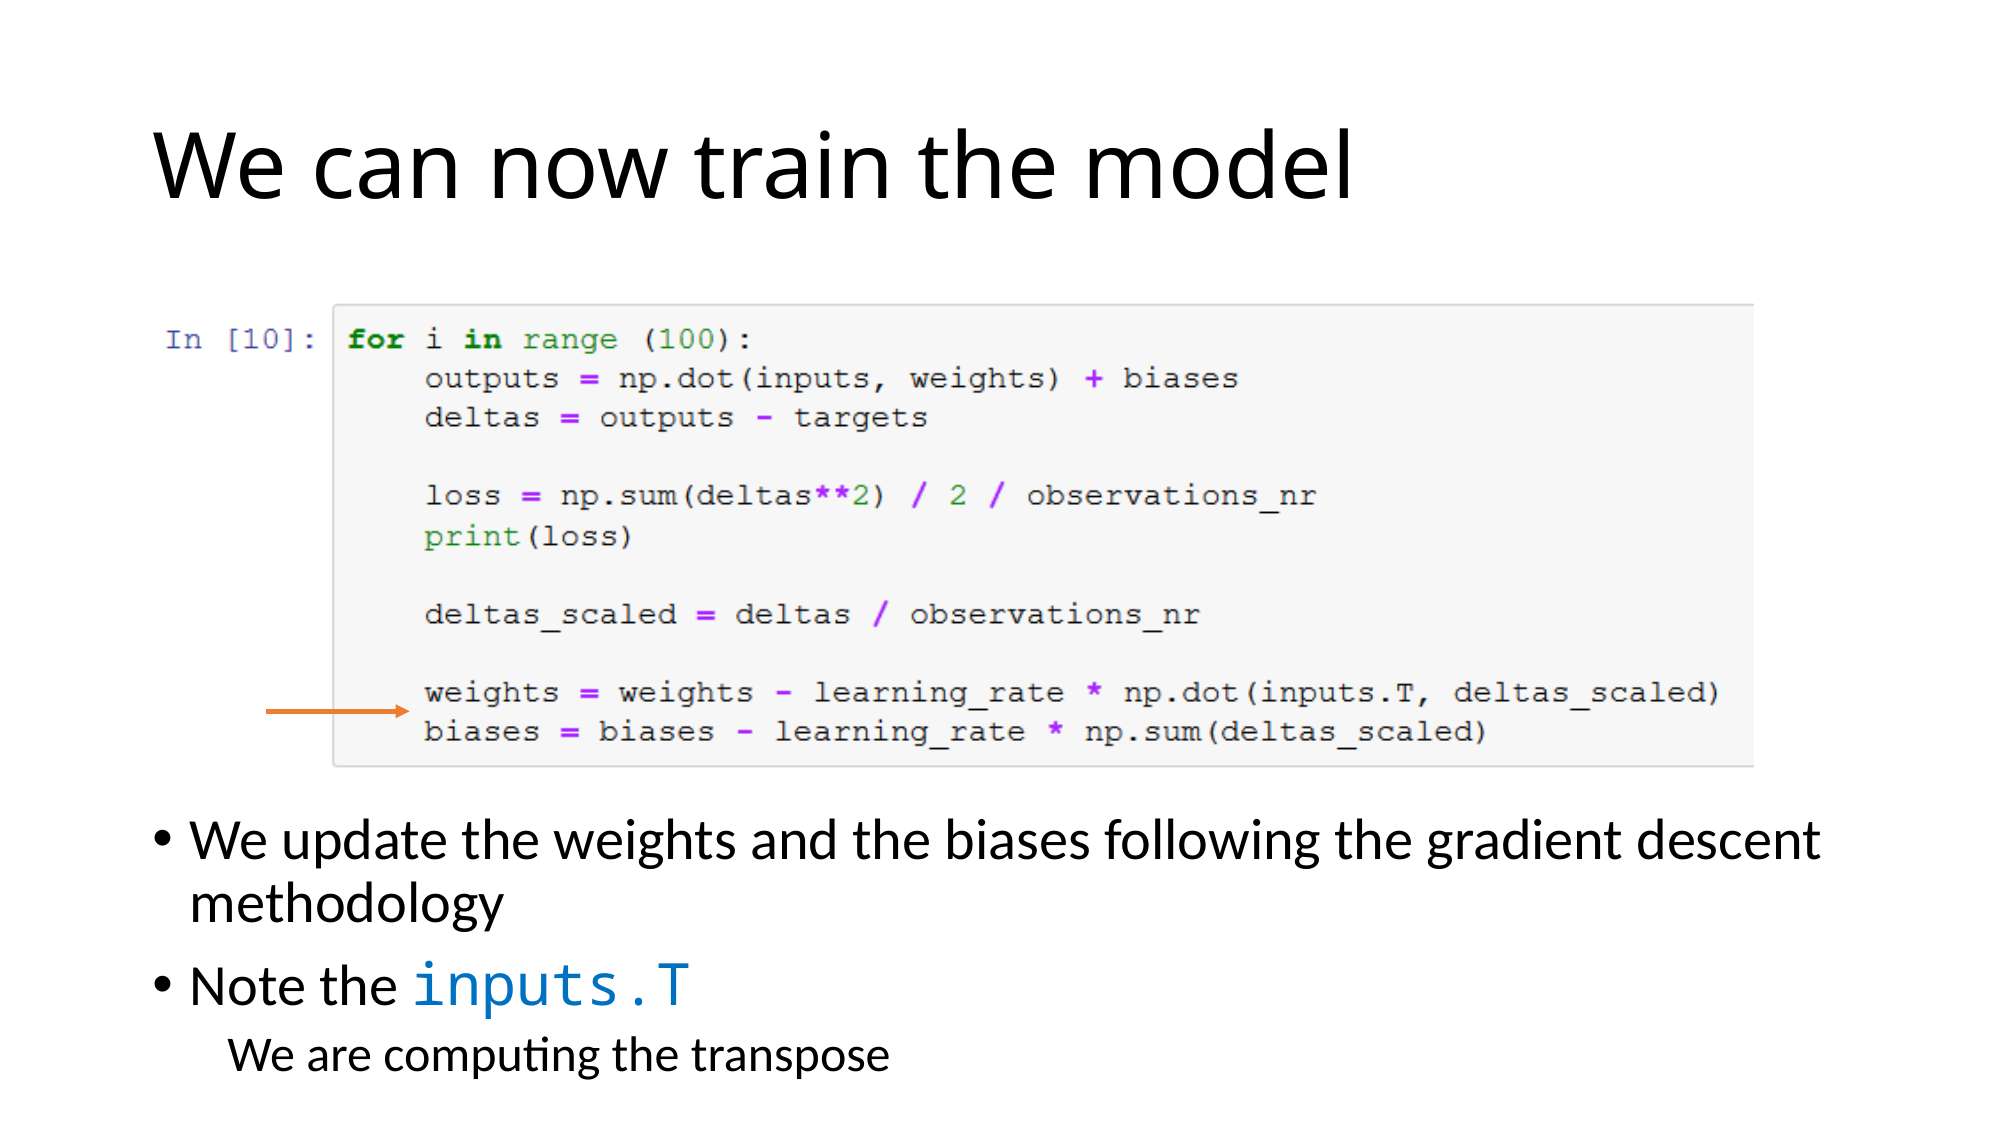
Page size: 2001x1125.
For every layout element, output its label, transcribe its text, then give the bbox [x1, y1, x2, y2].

picture [159, 299, 1754, 780]
title We can now train the model [137, 59, 1863, 278]
list We update the weights and the biases following the gradient descent methodology Note the inputs.T We are computing the transpose [137, 801, 1863, 1125]
